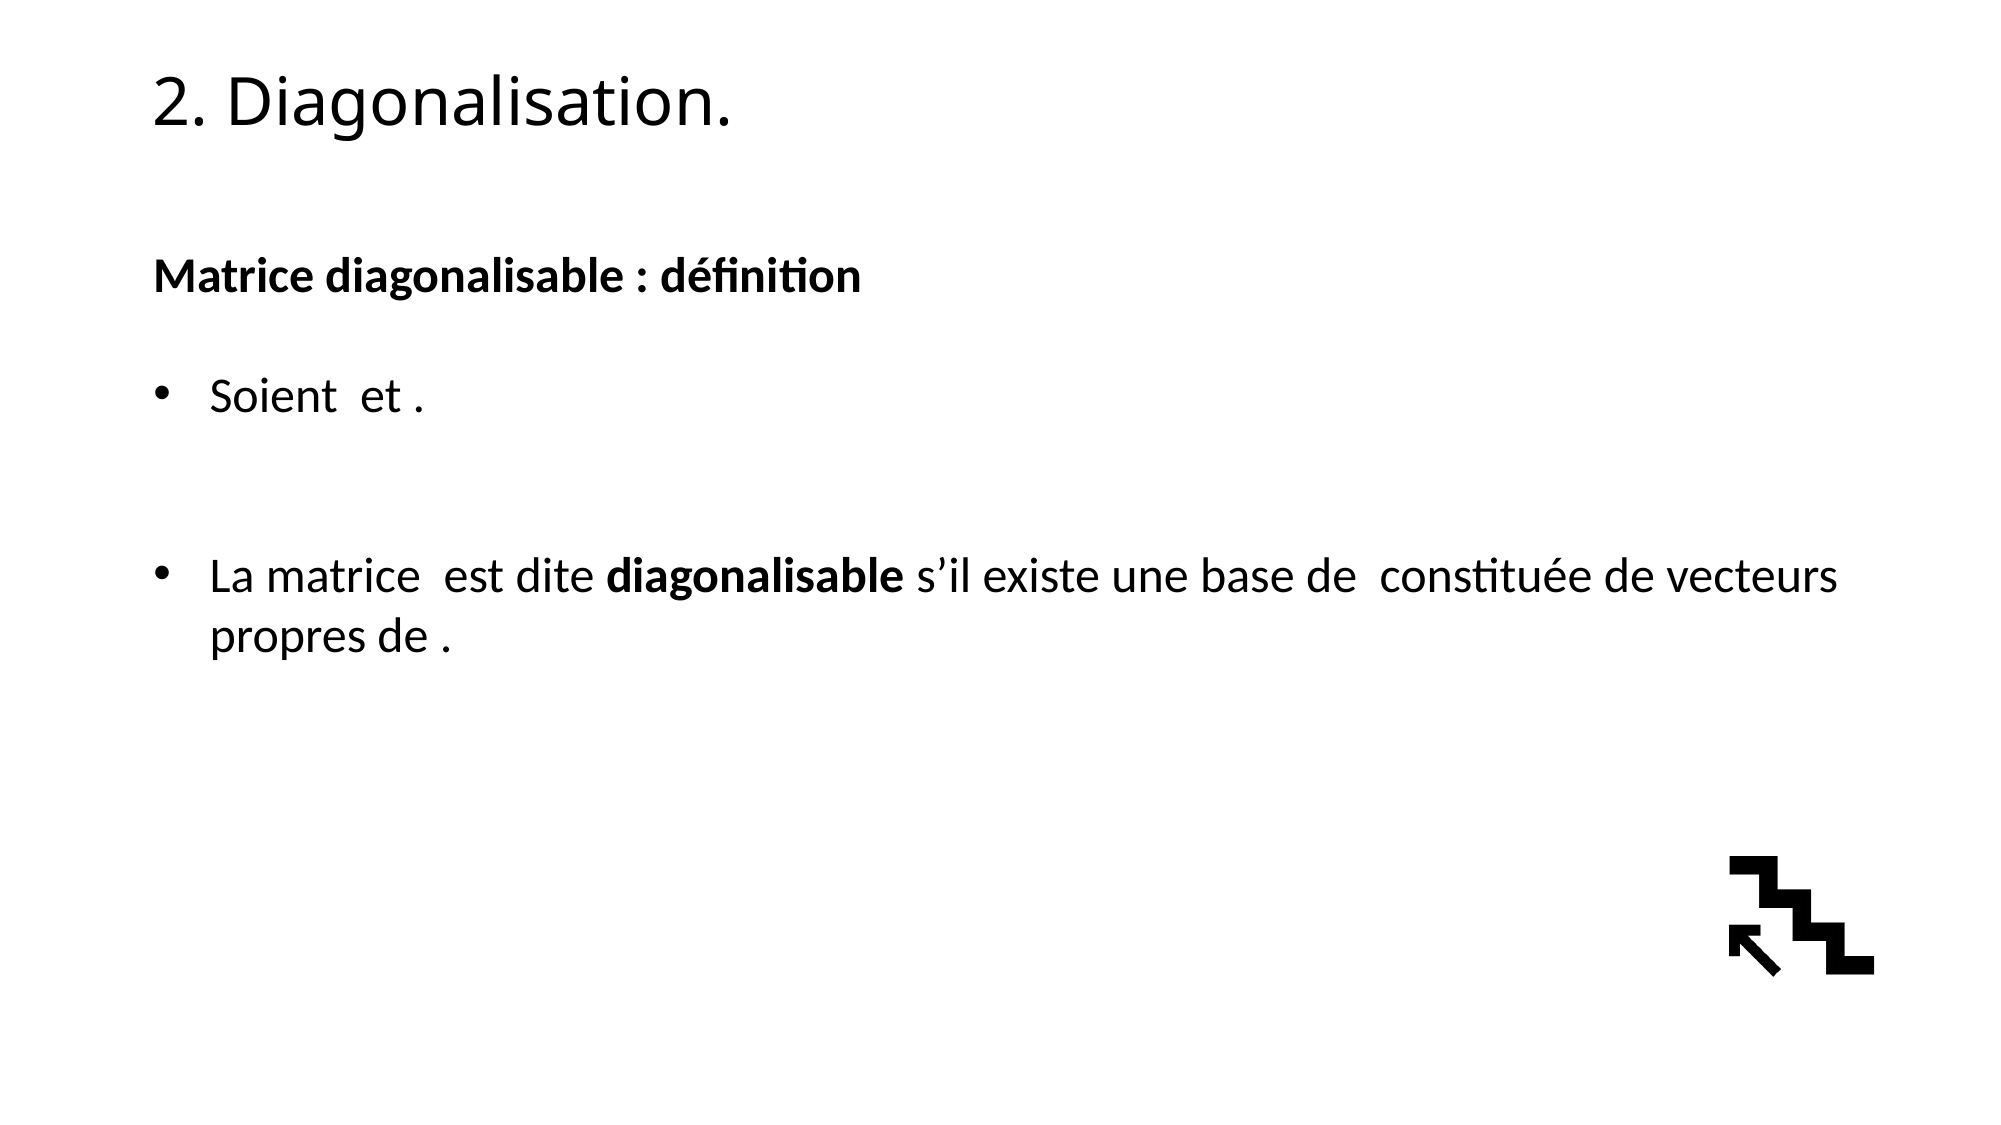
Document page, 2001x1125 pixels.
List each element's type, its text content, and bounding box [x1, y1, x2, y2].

picture [1712, 826, 1890, 1004]
text_box 2. Diagonalisation. [137, 59, 1863, 155]
